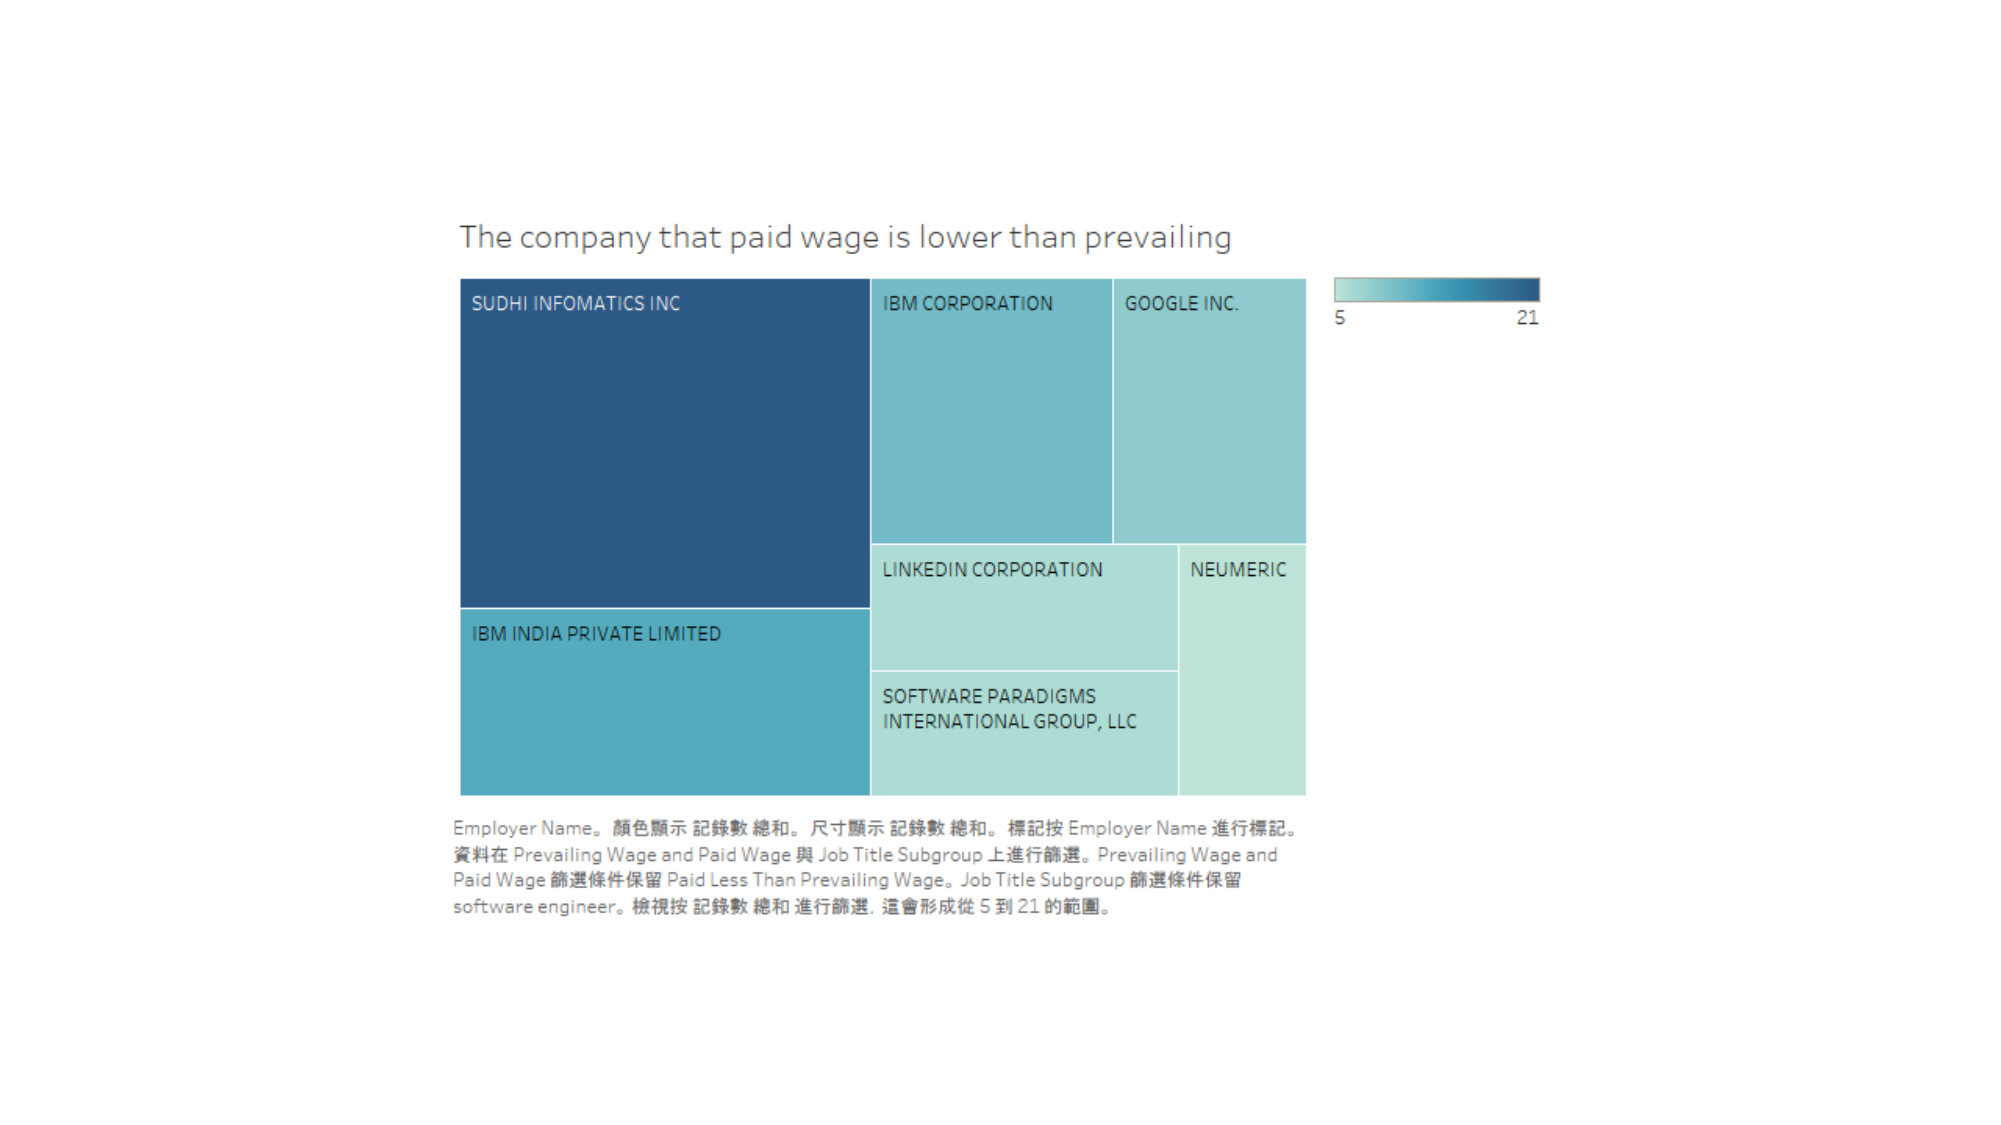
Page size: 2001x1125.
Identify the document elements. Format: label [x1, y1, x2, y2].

picture [453, 204, 1547, 921]
